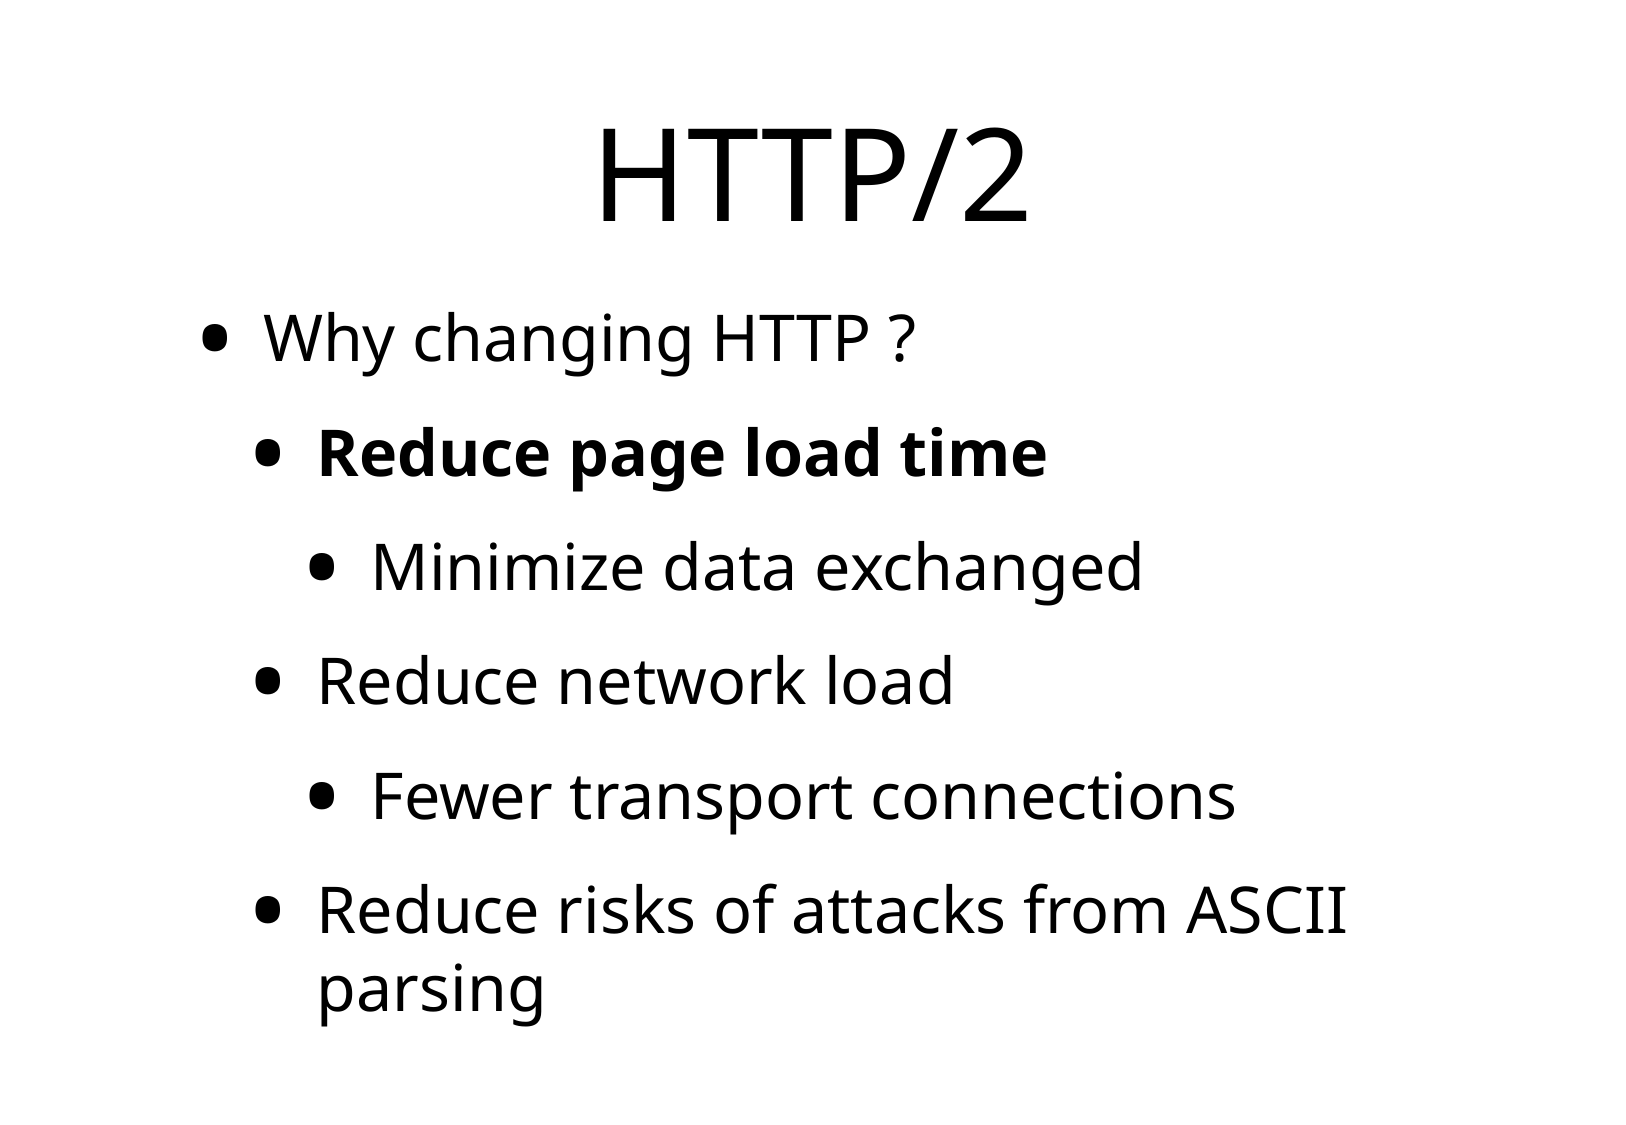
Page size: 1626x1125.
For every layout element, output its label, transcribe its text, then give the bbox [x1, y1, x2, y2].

list Why changing HTTP ? Reduce page load time Minimize data exchanged Reduce network load Fewer transport connections Reduce risks of attacks from ASCII parsing [155, 438, 1464, 1098]
title HTTP/2 [158, 29, 1467, 311]
